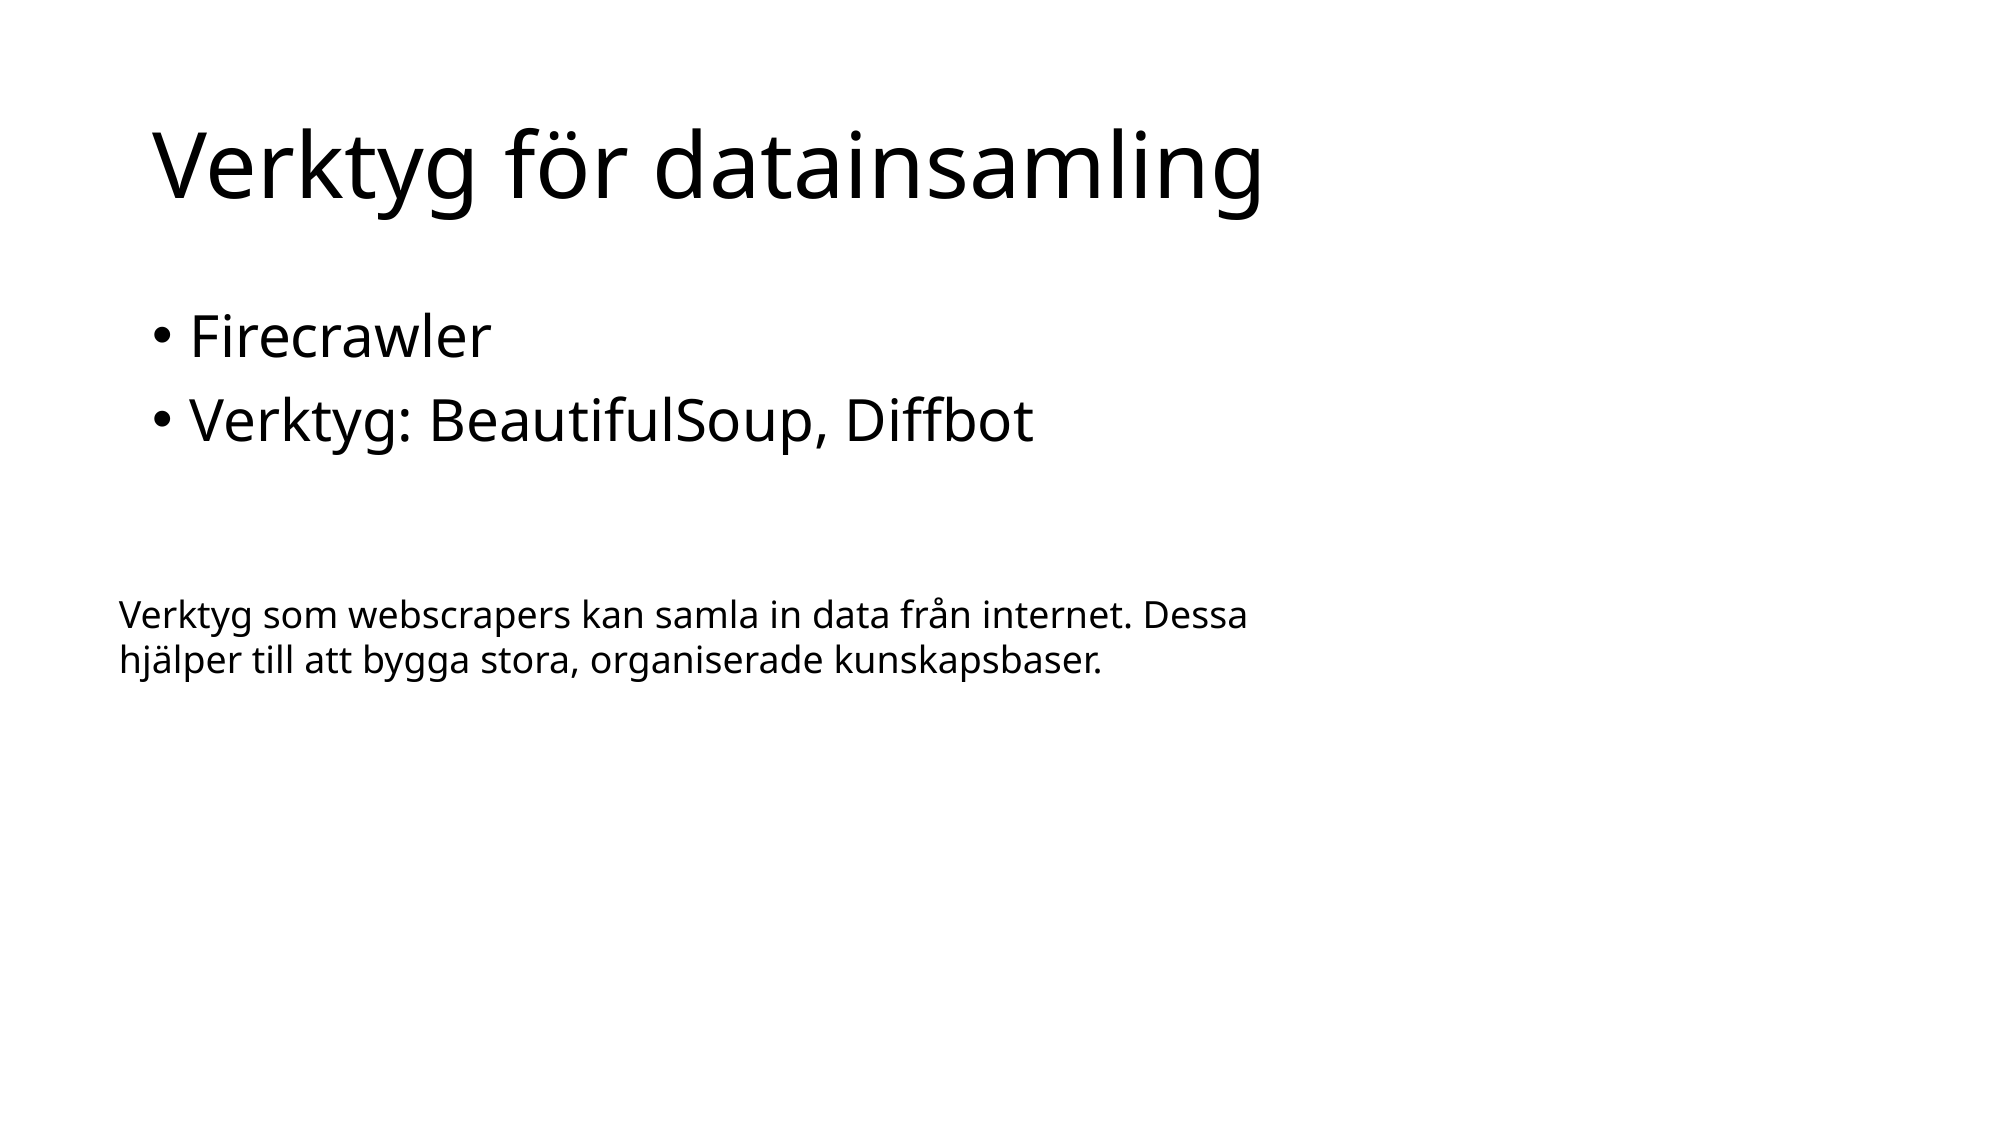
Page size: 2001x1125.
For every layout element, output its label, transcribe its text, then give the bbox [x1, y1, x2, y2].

list Firecrawler Verktyg: BeautifulSoup, Diffbot [137, 299, 1863, 1014]
title Verktyg för datainsamling [137, 59, 1863, 278]
text_box Verktyg som webscrapers kan samla in data från internet. Dessa hjälper till att bygga stora, organiserade kunskapsbaser. [104, 583, 1355, 688]
